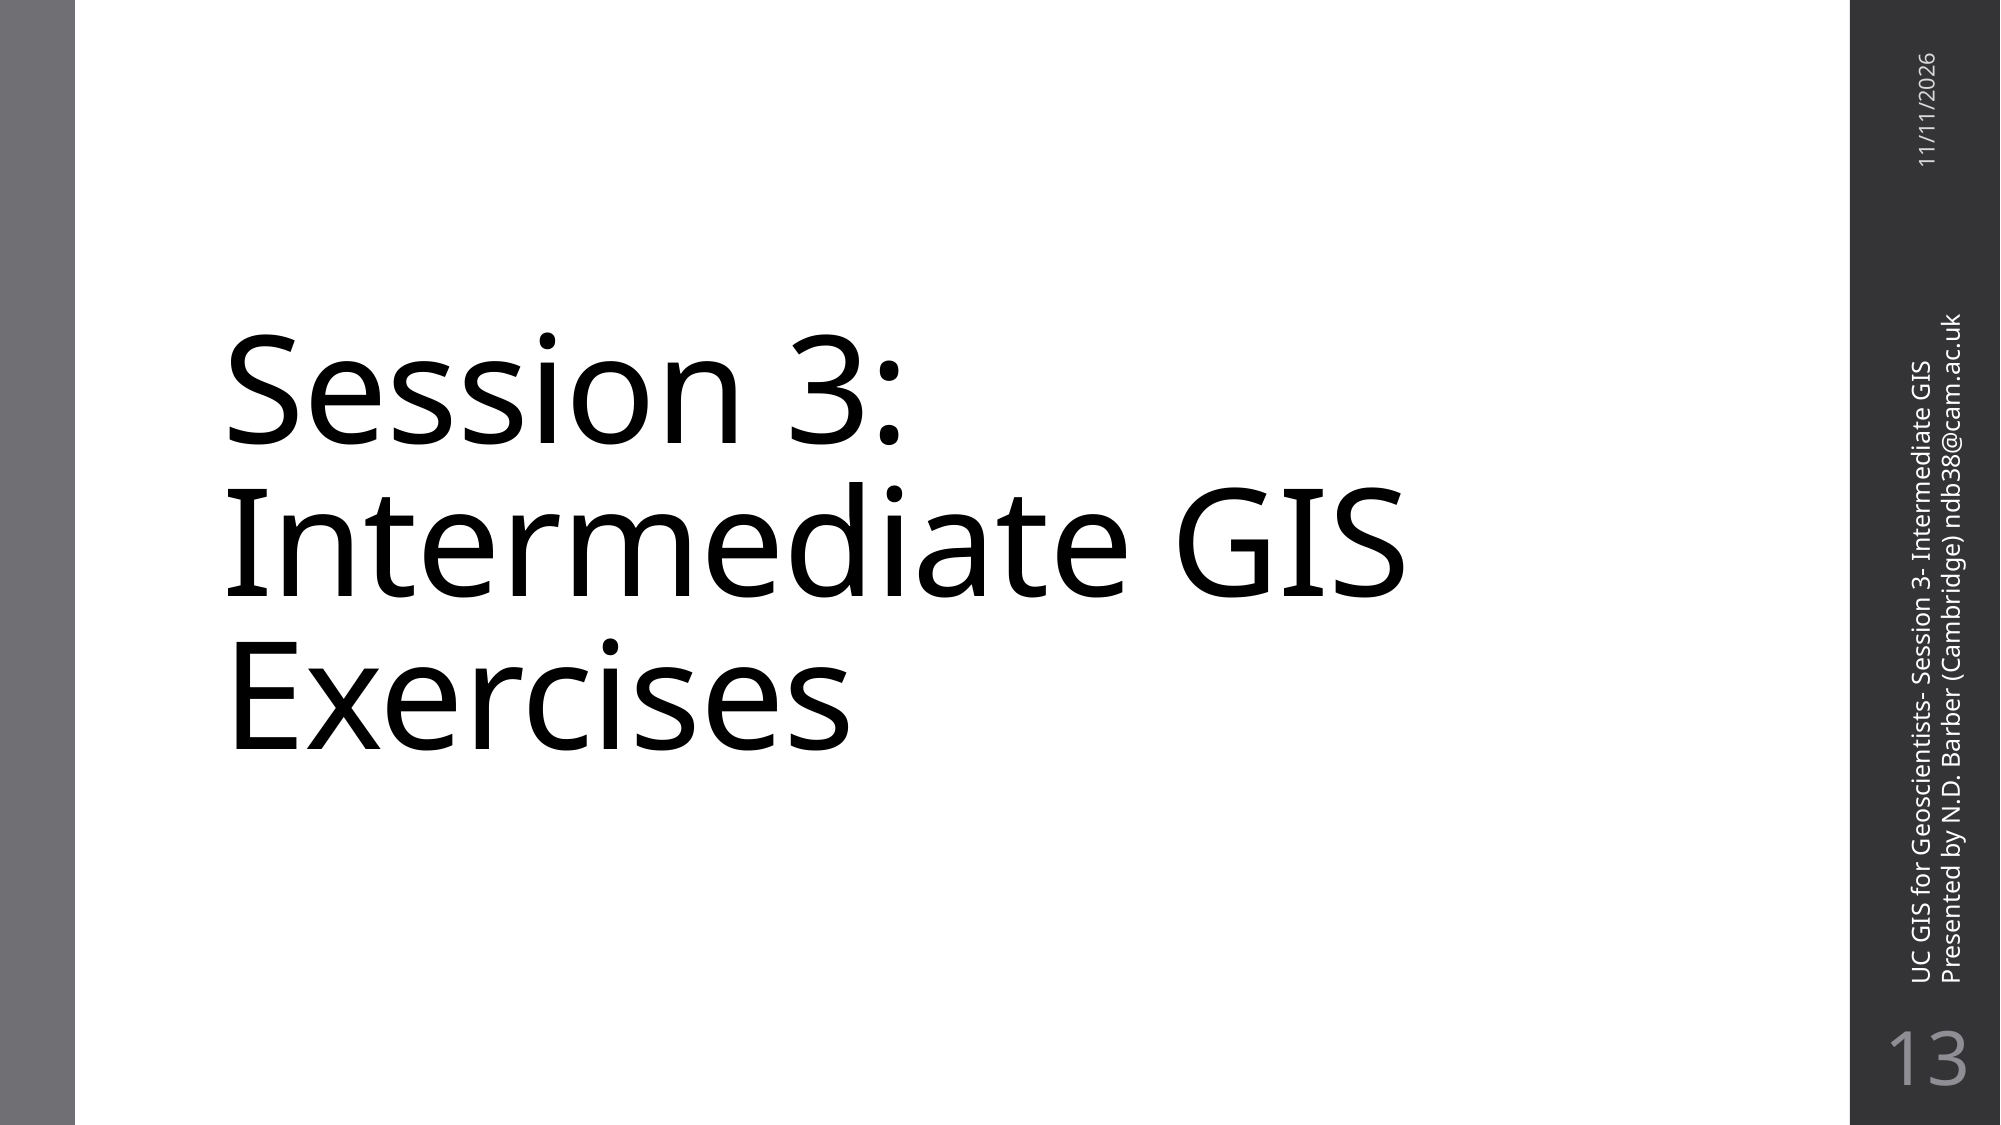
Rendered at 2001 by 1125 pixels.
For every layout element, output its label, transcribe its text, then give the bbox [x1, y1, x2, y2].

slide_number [1897, 37, 1958, 225]
footer UC GIS for Geoscientists- Session 3- Intermediate GIS Presented by N.D. Barber (Cambridge) ndb38@cam.ac.uk [1897, 225, 1958, 999]
slide_number 12 [1852, 1012, 2000, 1110]
title Session 3: Intermediate GIS Exercises [206, 124, 1752, 788]
